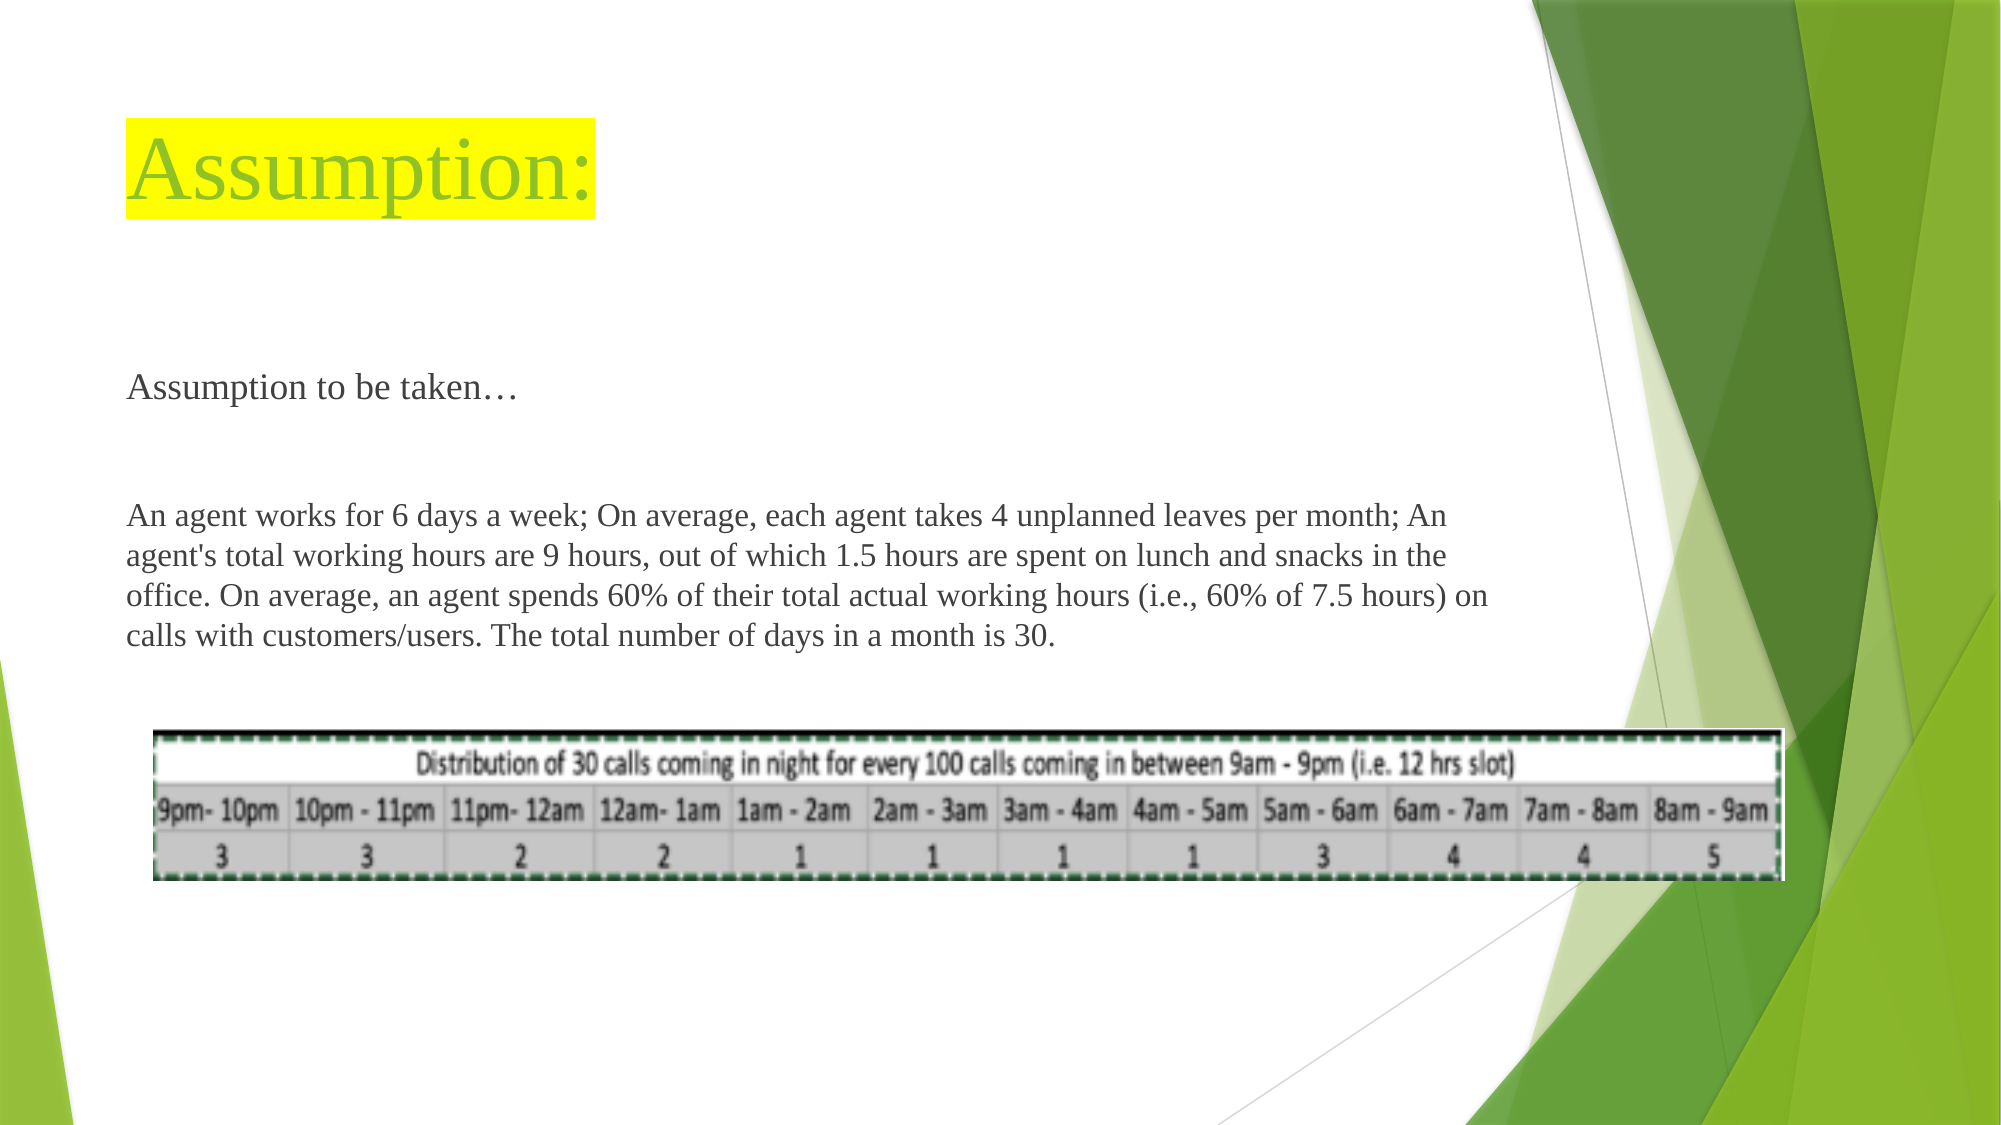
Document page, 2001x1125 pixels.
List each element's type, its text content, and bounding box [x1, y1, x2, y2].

title Assumption: [111, 99, 1522, 317]
picture [152, 727, 1786, 881]
list Assumption to be taken… An agent works for 6 days a week; On average, each agent takes 4 unplanned leaves per month; An agent's total working hours are 9 hours, out of which 1.5 hours are spent on lunch and snacks in the office. On average, an agent spends 60% of their total actual working hours (i.e., 60% of 7.5 hours) on calls with customers/users. The total number of days in a month is 30. [111, 354, 1522, 992]
